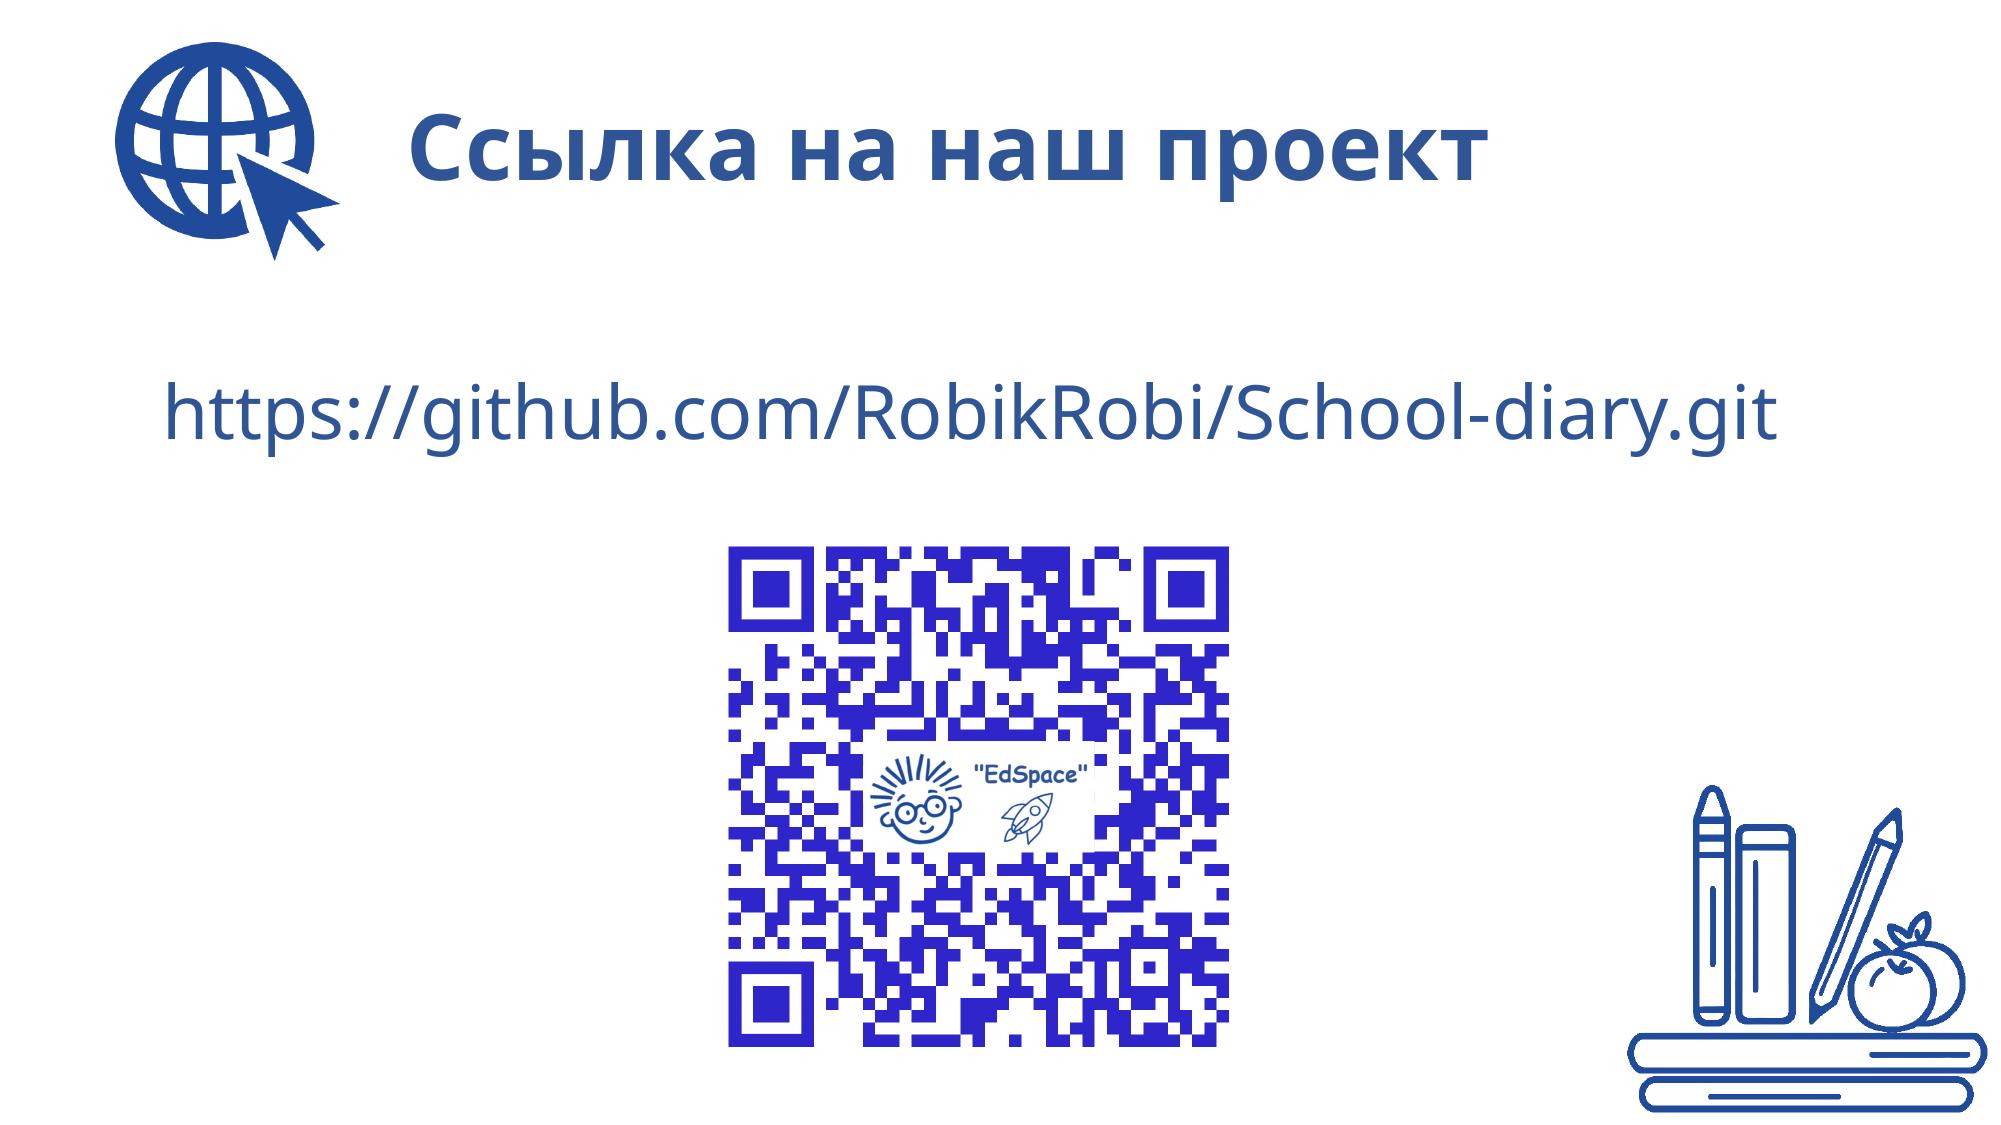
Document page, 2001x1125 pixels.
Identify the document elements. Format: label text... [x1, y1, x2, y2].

picture [1614, 772, 2000, 1125]
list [115, 42, 340, 261]
title Ссылка на наш проект [391, 42, 1863, 260]
picture [704, 522, 1253, 1071]
text_box https://github.com/RobikRobi/School-diary.git [115, 356, 1826, 462]
